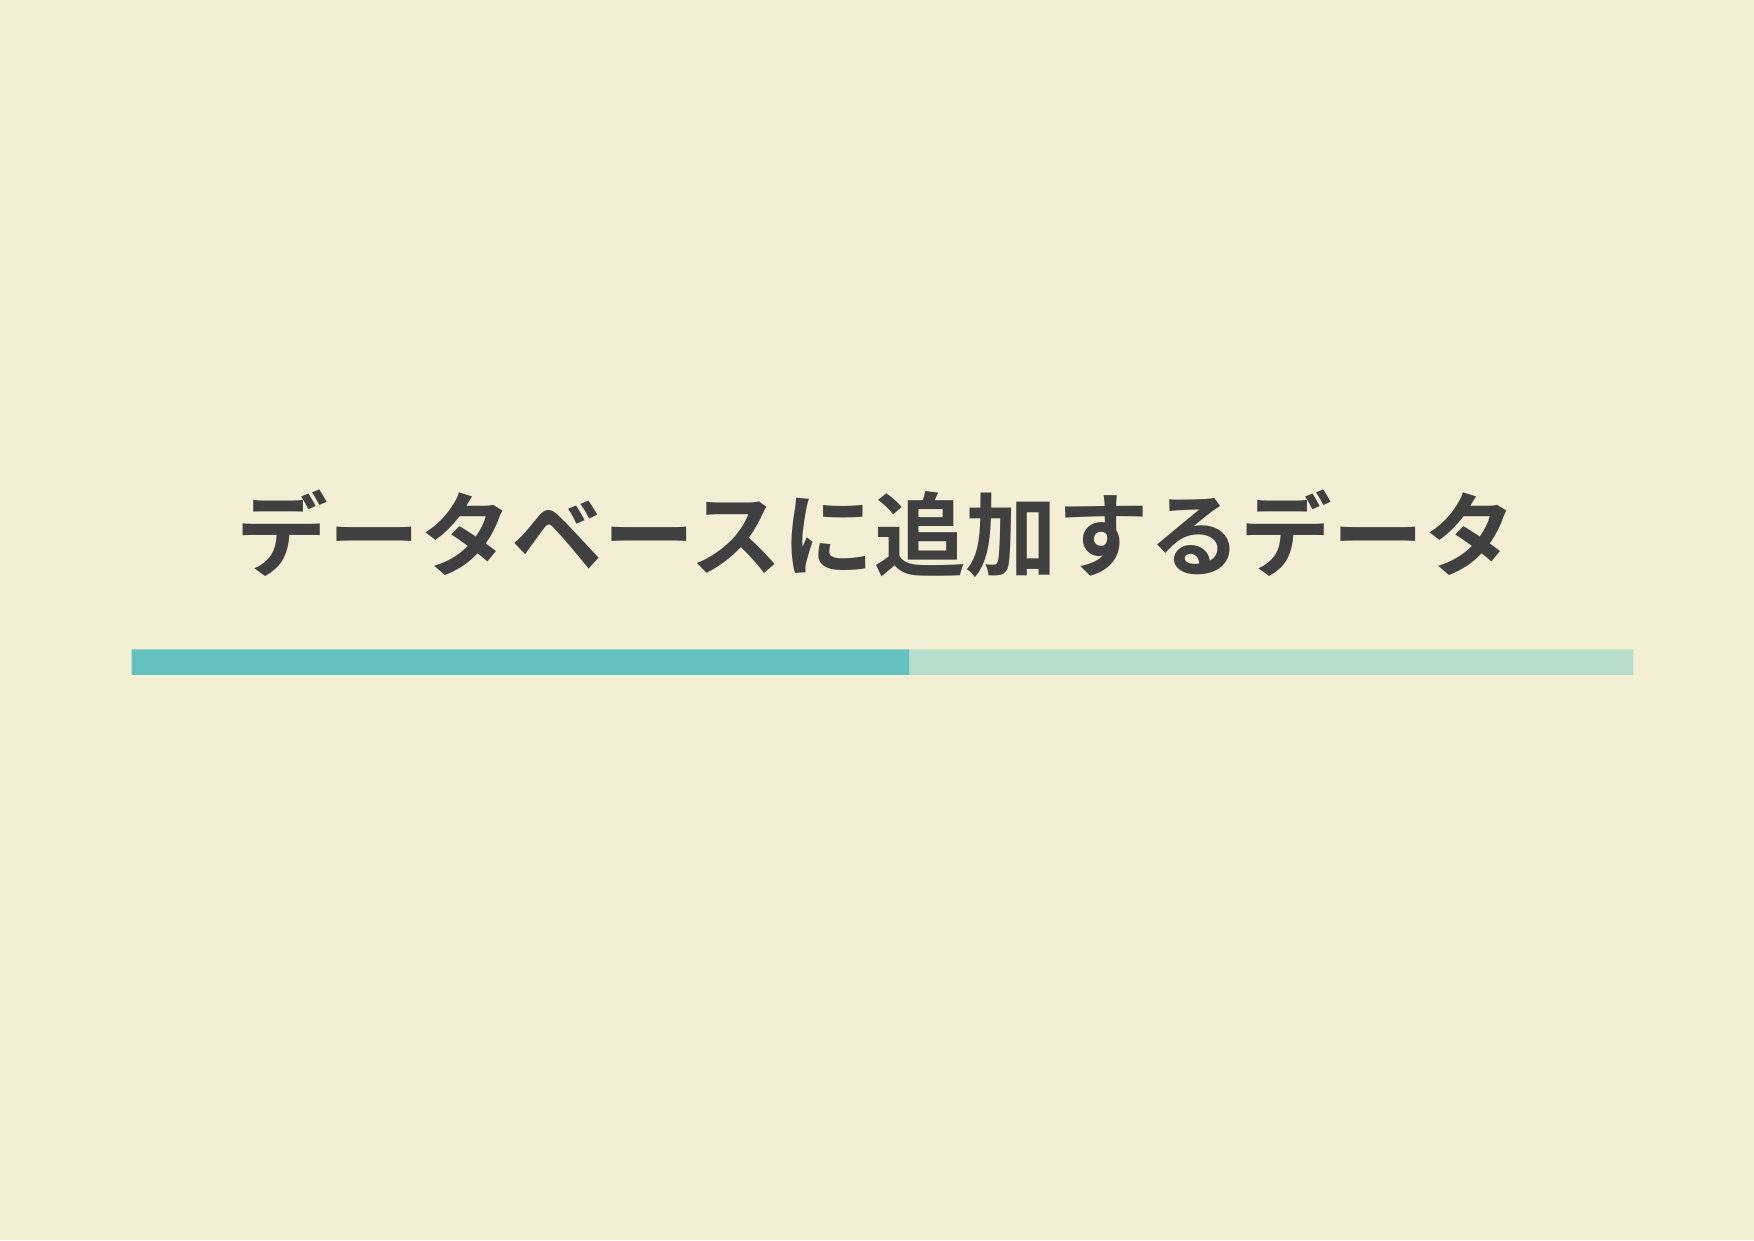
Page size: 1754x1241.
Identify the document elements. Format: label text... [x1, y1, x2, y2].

title データベースに追加するデータ [131, 445, 1623, 598]
